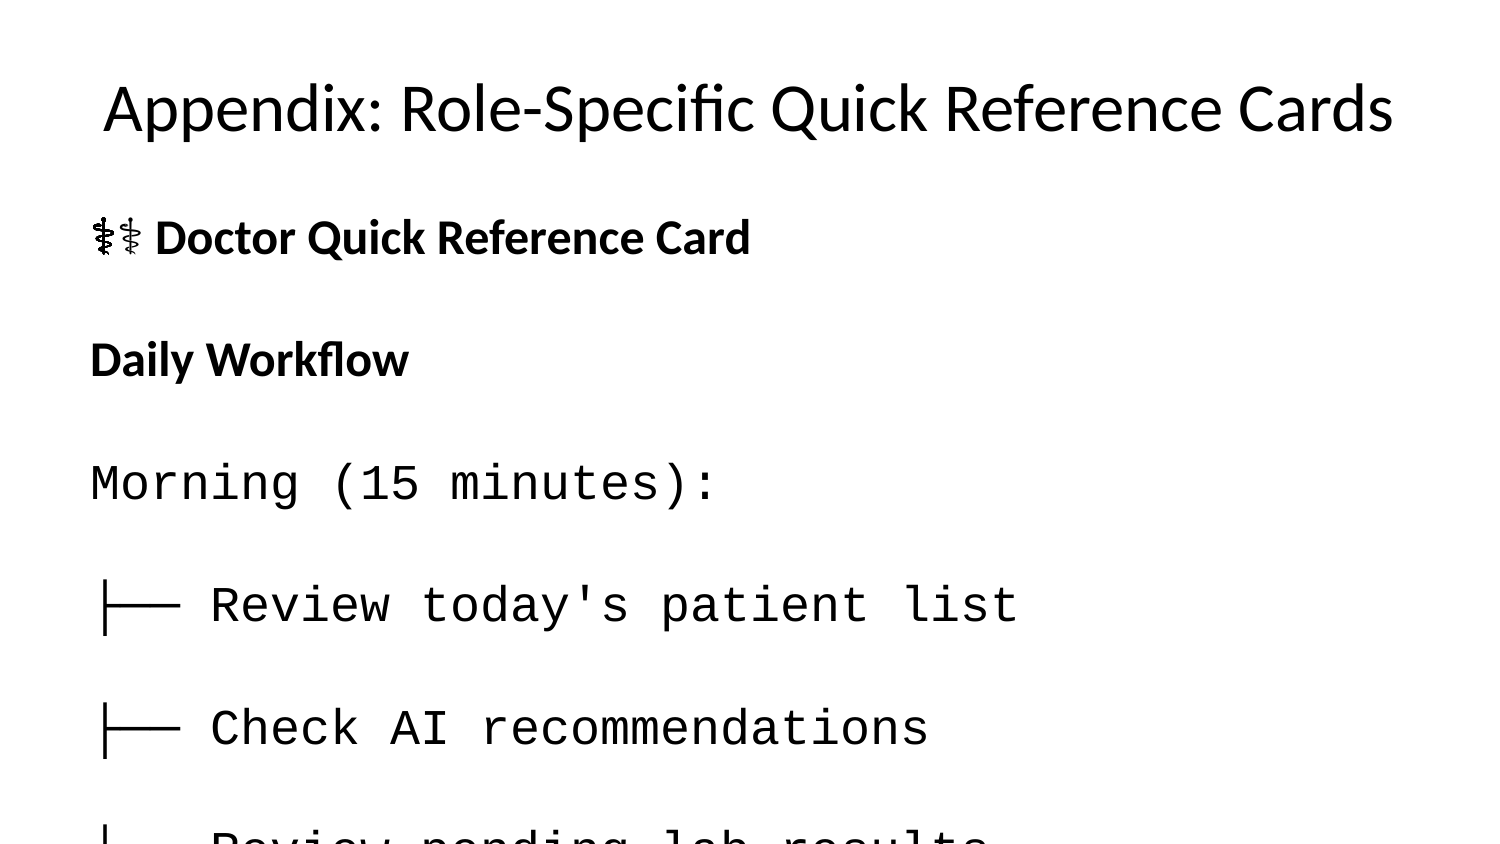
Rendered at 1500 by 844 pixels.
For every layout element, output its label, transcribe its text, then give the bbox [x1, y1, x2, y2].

list 👨‍⚕️ Doctor Quick Reference Card Daily Workflow Morning (15 minutes): ├── Review today's patient list ├── Check AI recommendations ├── Review pending lab results └── Plan treatment adjustments During Consultations: ├── Access patient history quickly ├── Document examination findings ├── Update treatment protocols ├── Schedule follow-up appointments └── Provide patient education End of Day (10 minutes): ├── Complete all documentation ├── Review treatment outcomes ├── Plan tomorrow's priorities └── Check quality metrics Key Functions Patient Assessment: Complete medical evaluation Treatment Planning: Protocol customization AI Recommendations: Review and apply insights Quality Monitoring: Track success rates Team Coordination: Communicate with staff Emergency Contacts Medical Emergency: [Emergency number] System Issues: [IT support] Clinical Questions: [Medical director] [75, 196, 1425, 754]
title Appendix: Role-Specific Quick Reference Cards [75, 33, 1425, 175]
